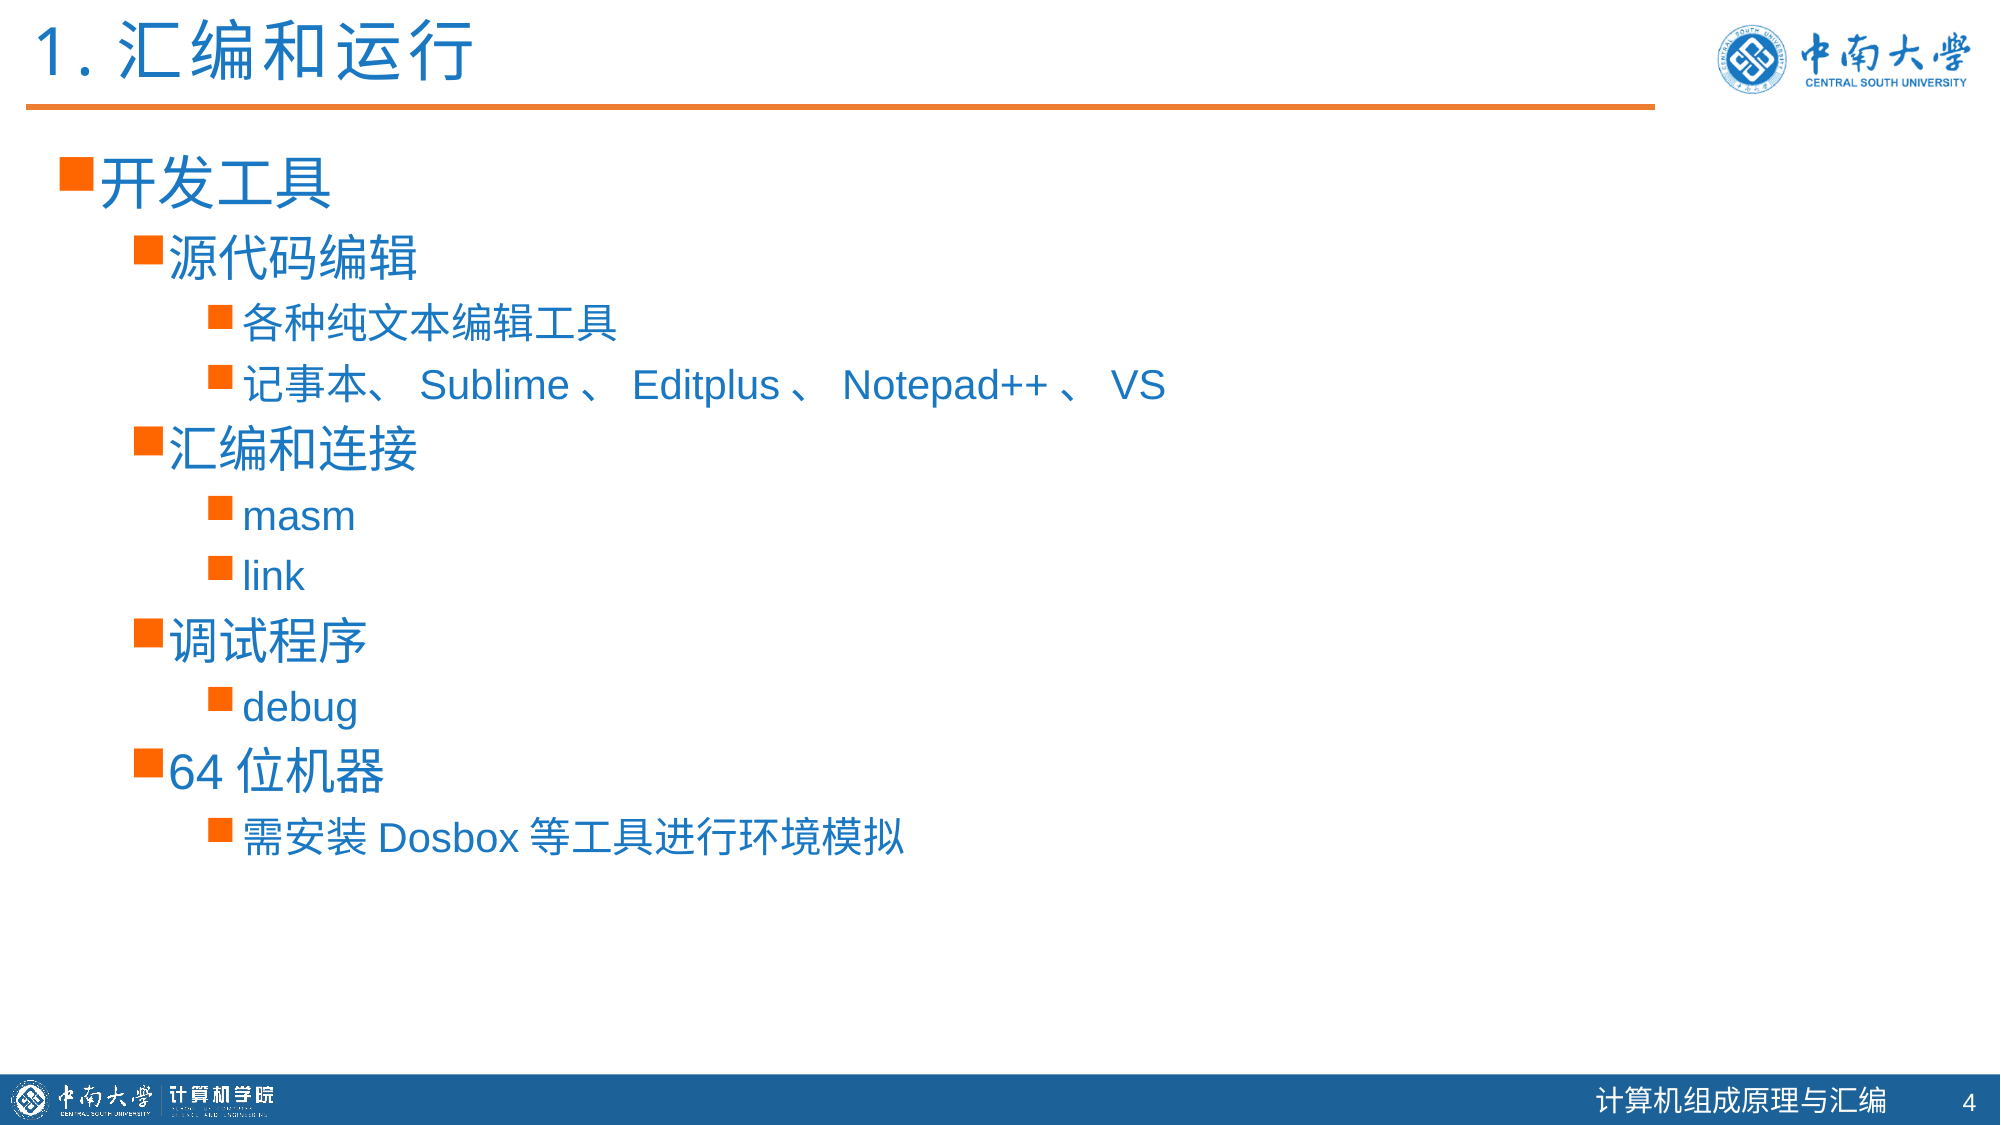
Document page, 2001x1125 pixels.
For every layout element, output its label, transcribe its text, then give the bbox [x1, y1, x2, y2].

list 开发工具 源代码编辑 各种纯文本编辑工具 记事本、Sublime、Editplus、Notepad++、VS 汇编和连接 masm link 调试程序 debug 64位机器 需安装Dosbox等工具进行环境模拟 [40, 138, 1982, 930]
picture [1708, 19, 1982, 99]
list 1.汇编和运行 [17, 10, 1615, 83]
slide_number 3 [1916, 1079, 1992, 1124]
picture [0, 1080, 299, 1120]
